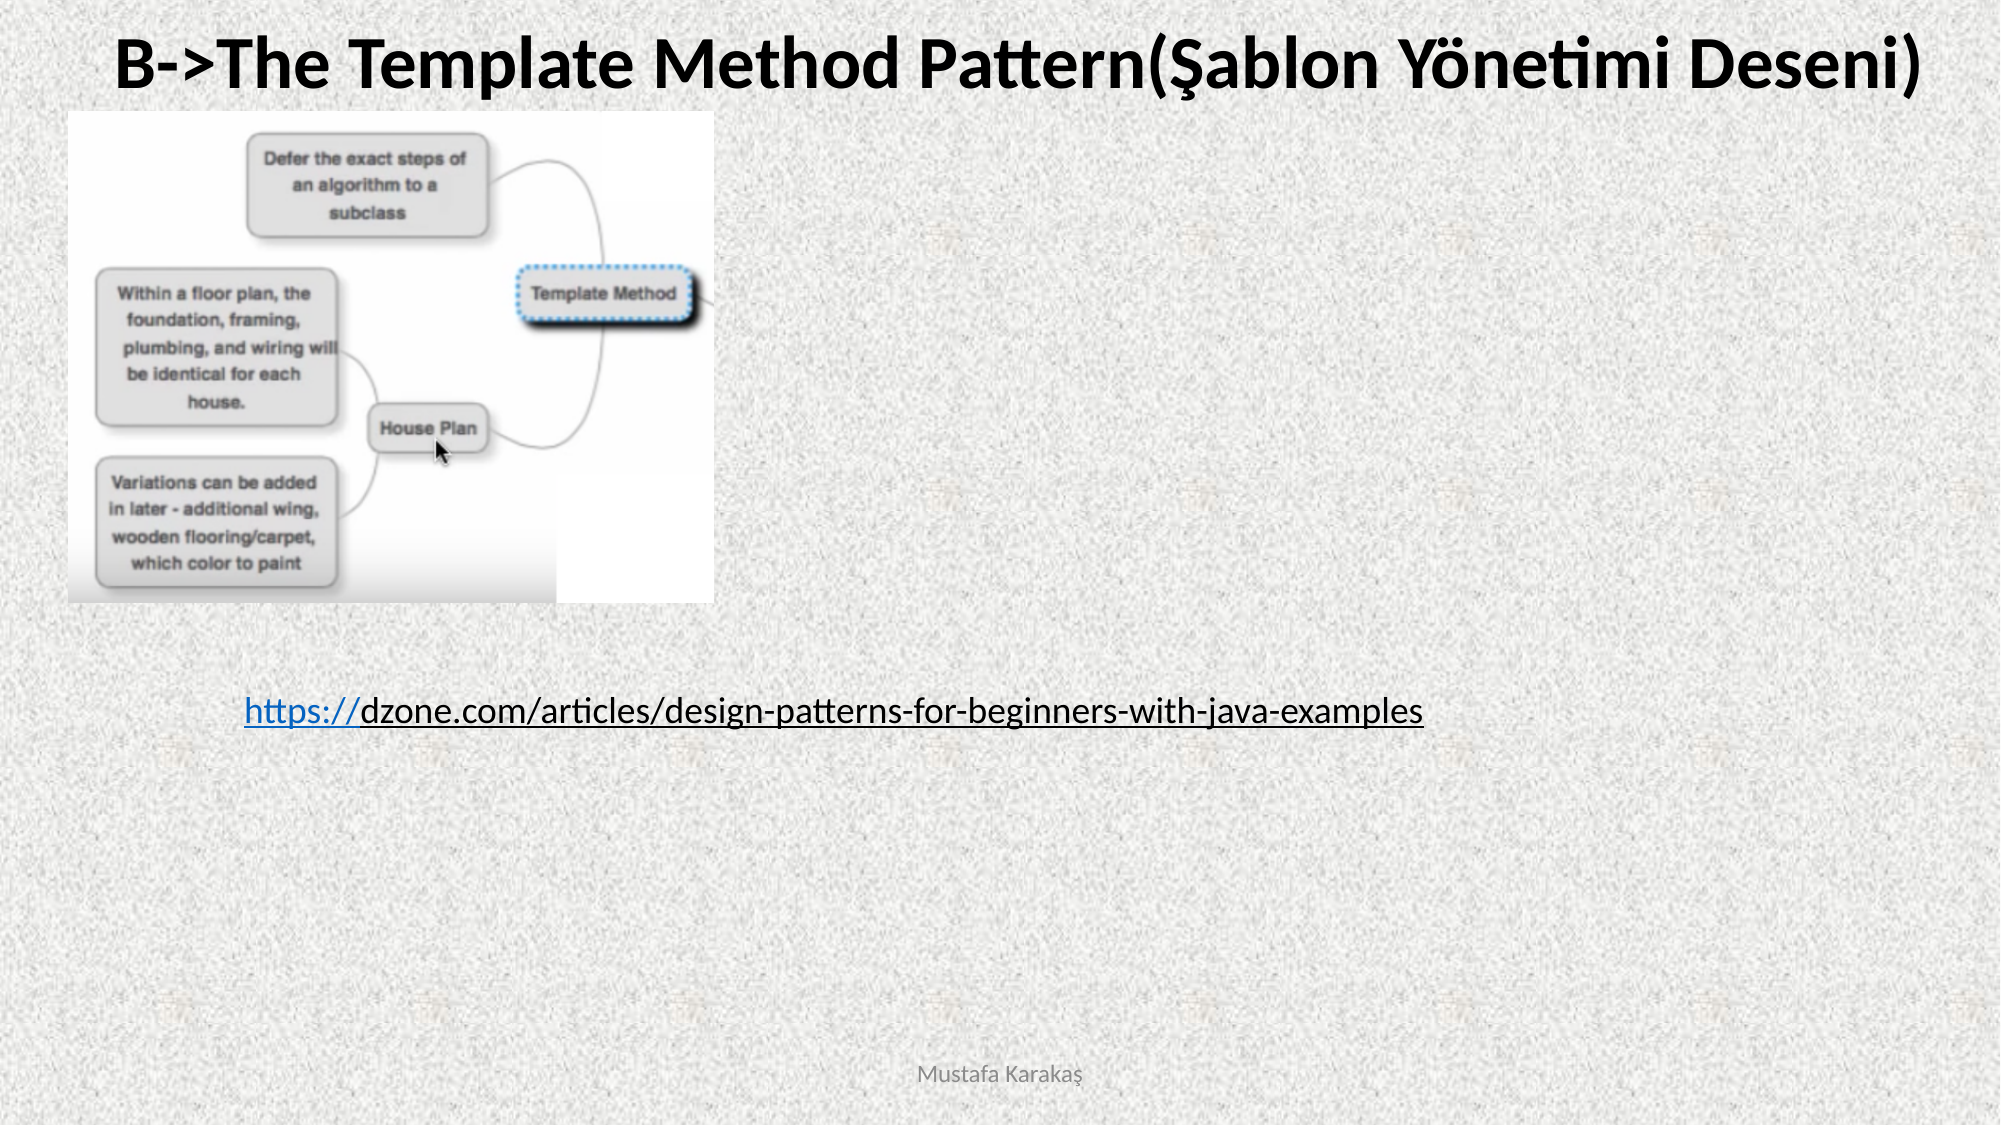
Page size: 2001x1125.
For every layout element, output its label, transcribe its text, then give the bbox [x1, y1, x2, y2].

picture [0, 0, 2001, 1125]
text_box B->The Template Method Pattern(Şablon Yönetimi Deseni) [99, 5, 1941, 111]
text_box https://dzone.com/articles/design-patterns-for-beginners-with-java-examples [229, 678, 1575, 739]
footer Mustafa Karakaş [662, 1042, 1338, 1103]
